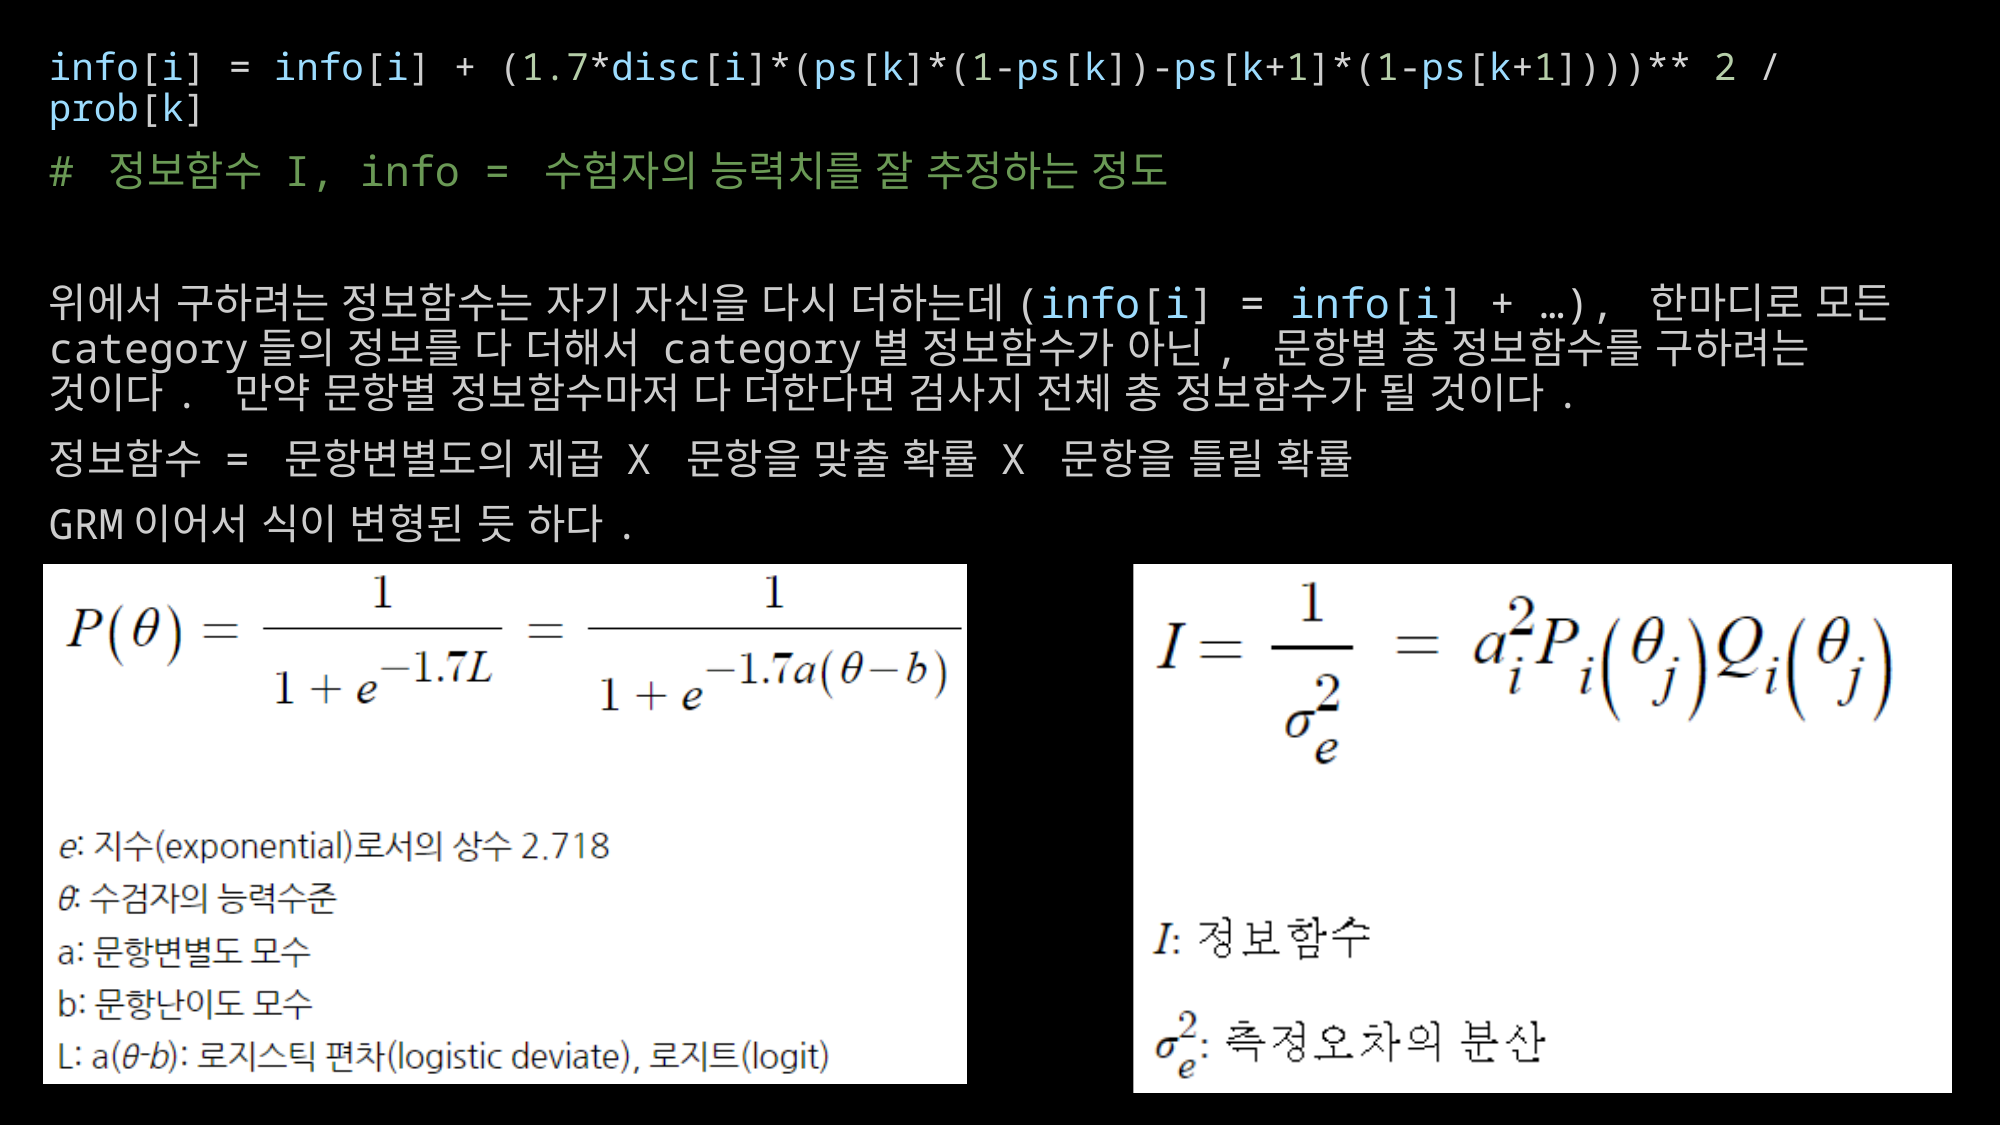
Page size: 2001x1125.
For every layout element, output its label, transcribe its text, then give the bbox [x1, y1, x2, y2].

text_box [1133, 564, 1952, 1093]
list info[i] = info[i] + (1.7*disc[i]*(ps[k]*(1-ps[k])-ps[k+1]*(1-ps[k+1])))** 2 / prob[k] # 정보함수 I, info = 수험자의 능력치를 잘 추정하는 정도 위에서 구하려는 정보함수는 자기 자신을 다시 더하는데(info[i] = info[i] + …), 한마디로 모든 category들의 정보를 다 더해서 category별 정보함수가 아닌, 문항별 총 정보함수를 구하려는 것이다. 만약 문항별 정보함수마저 다 더한다면 검사지 전체 총 정보함수가 될 것이다. 정보함수 = 문항변별도의 제곱 X 문항을 맞출 확률 X 문항을 틀릴 확률 GRM이어서 식이 변형된 듯 하다. [33, 41, 1952, 1088]
picture [43, 564, 967, 1084]
